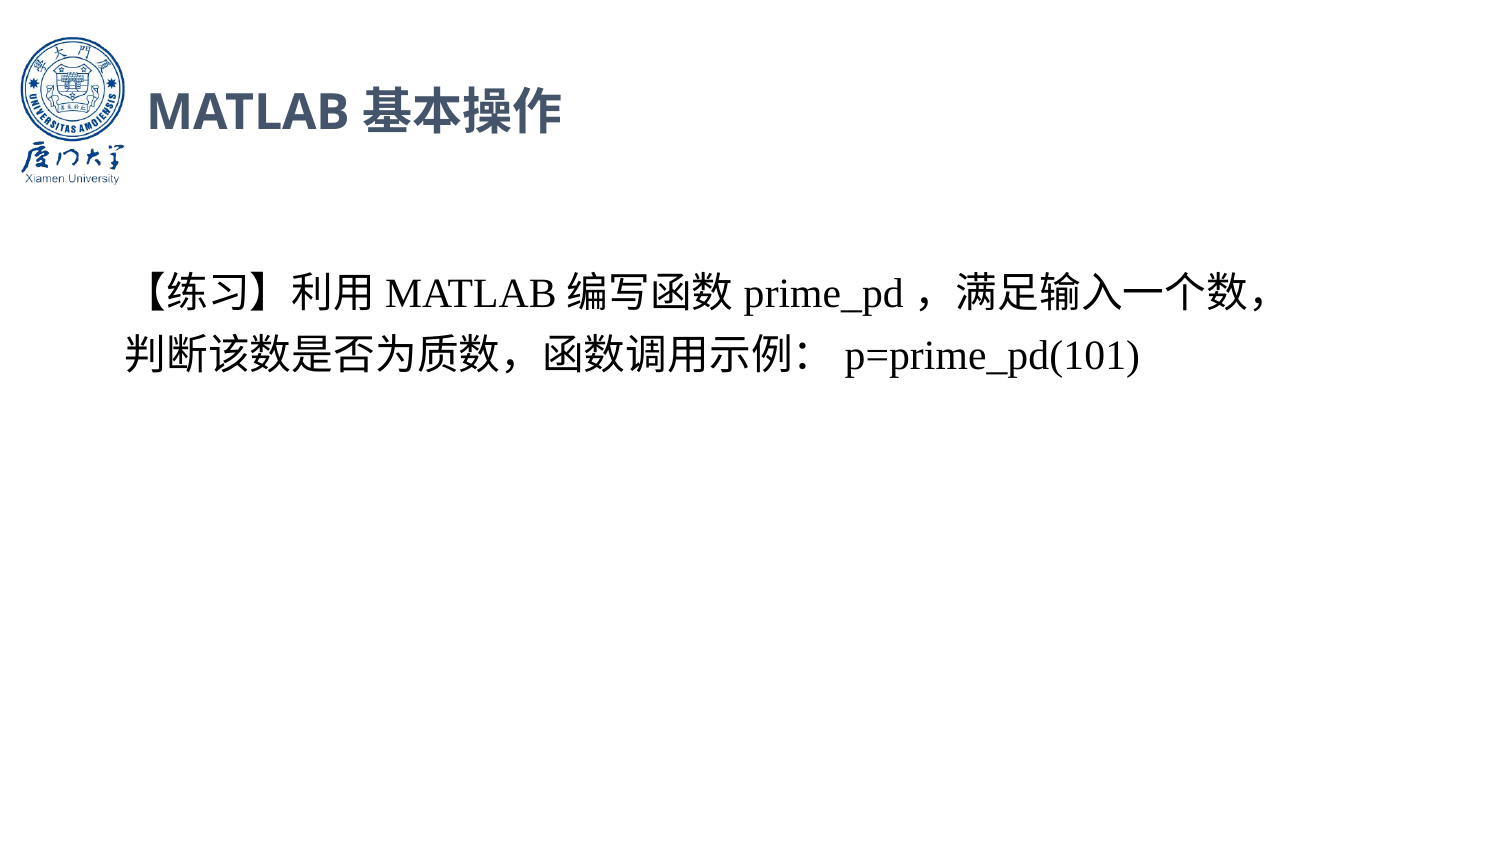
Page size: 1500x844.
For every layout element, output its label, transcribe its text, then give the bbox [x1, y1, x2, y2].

picture [0, 33, 151, 185]
text_box MATLAB基本操作 [151, 44, 574, 146]
text_box 【练习】利用MATLAB编写函数prime_pd，满足输入一个数，判断该数是否为质数，函数调用示例：p=prime_pd(101) [110, 245, 1320, 386]
